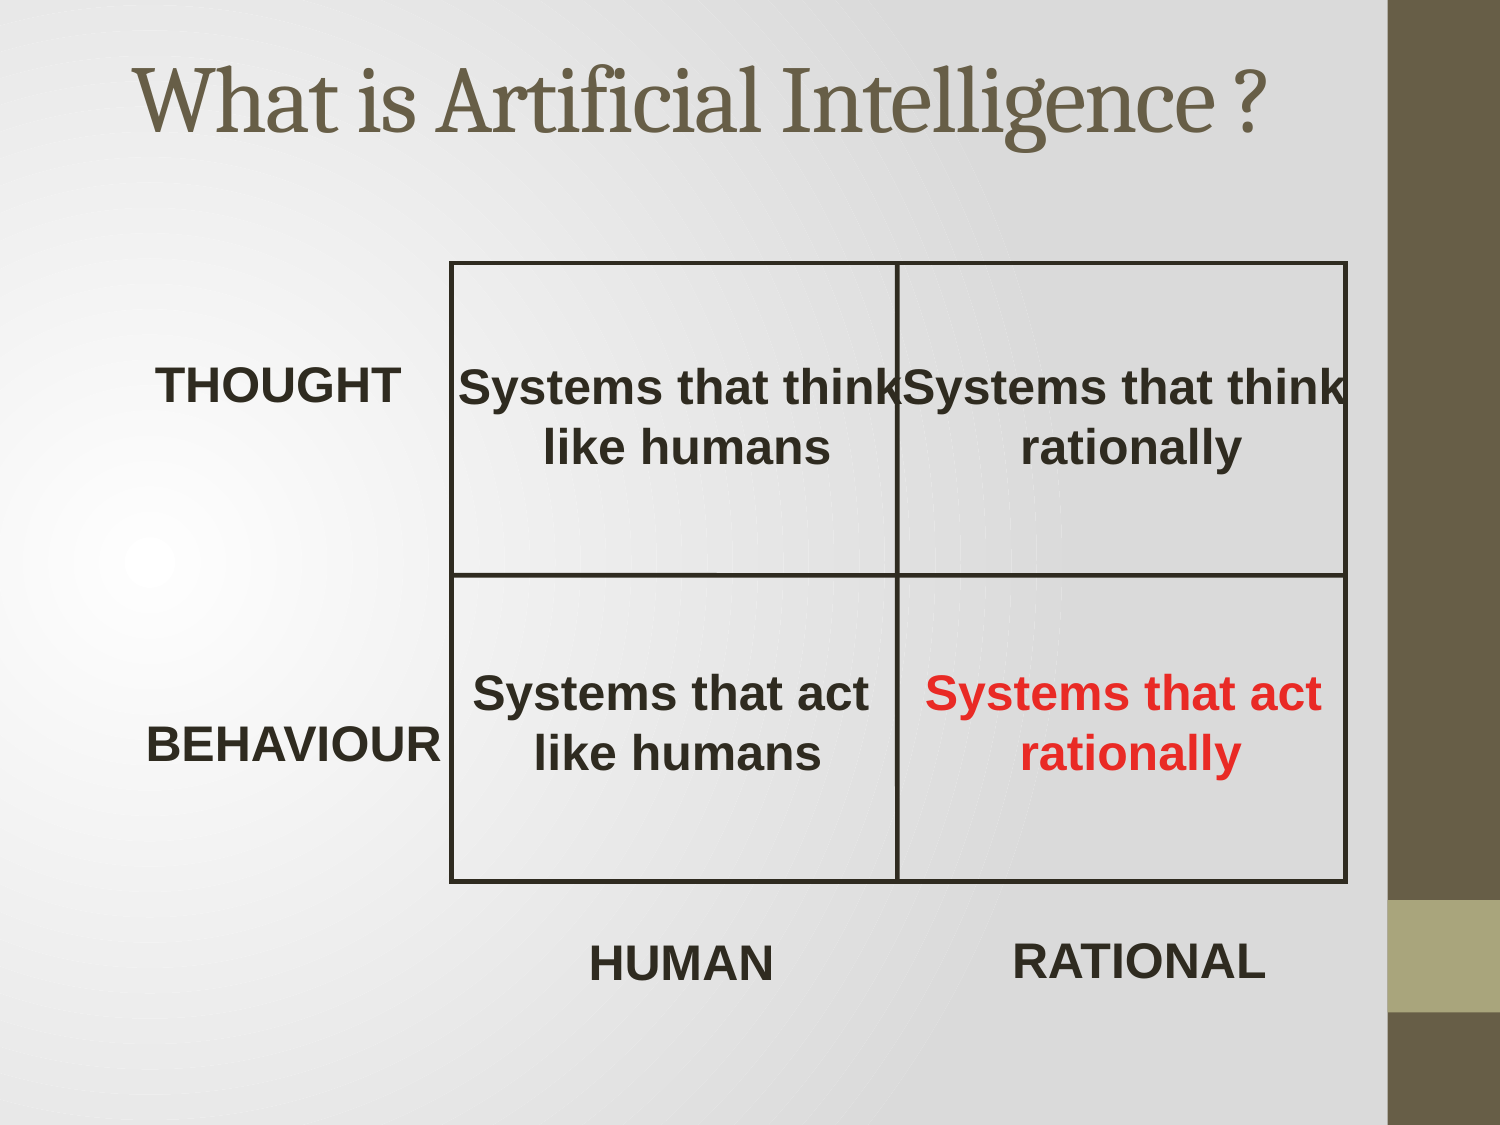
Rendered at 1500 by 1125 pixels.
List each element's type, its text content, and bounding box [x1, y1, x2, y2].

title What is Artificial Intelligence ? [116, 0, 1392, 188]
text_box THOUGHT [140, 345, 417, 420]
text_box BEHAVIOUR [130, 704, 439, 780]
text_box RATIONAL [997, 921, 1282, 997]
text_box HUMAN [573, 923, 790, 999]
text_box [442, 262, 1363, 883]
